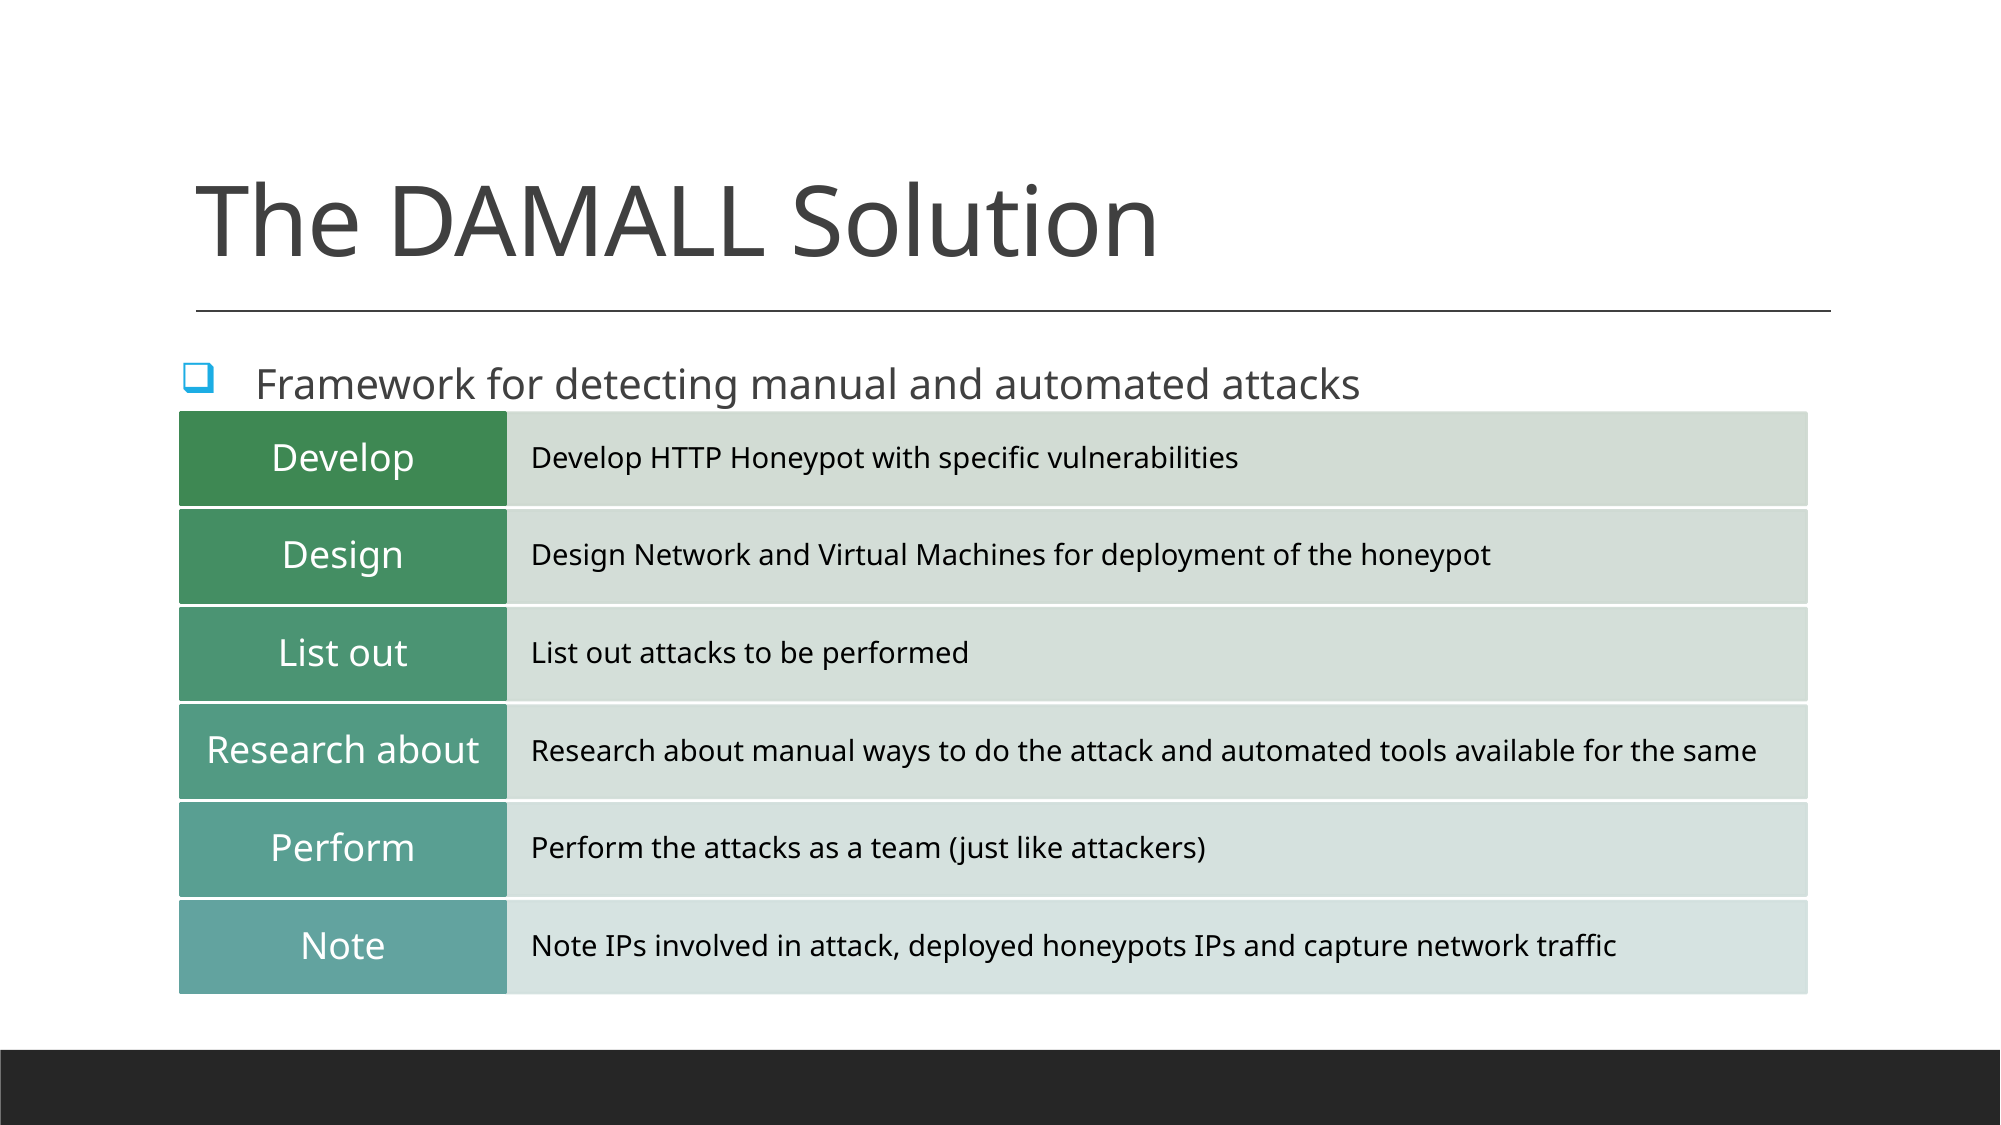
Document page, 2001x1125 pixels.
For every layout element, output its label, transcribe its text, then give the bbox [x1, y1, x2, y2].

title The DAMALL Solution [180, 47, 1830, 285]
list Framework for detecting manual and automated attacks [180, 345, 1830, 963]
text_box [179, 412, 1807, 994]
